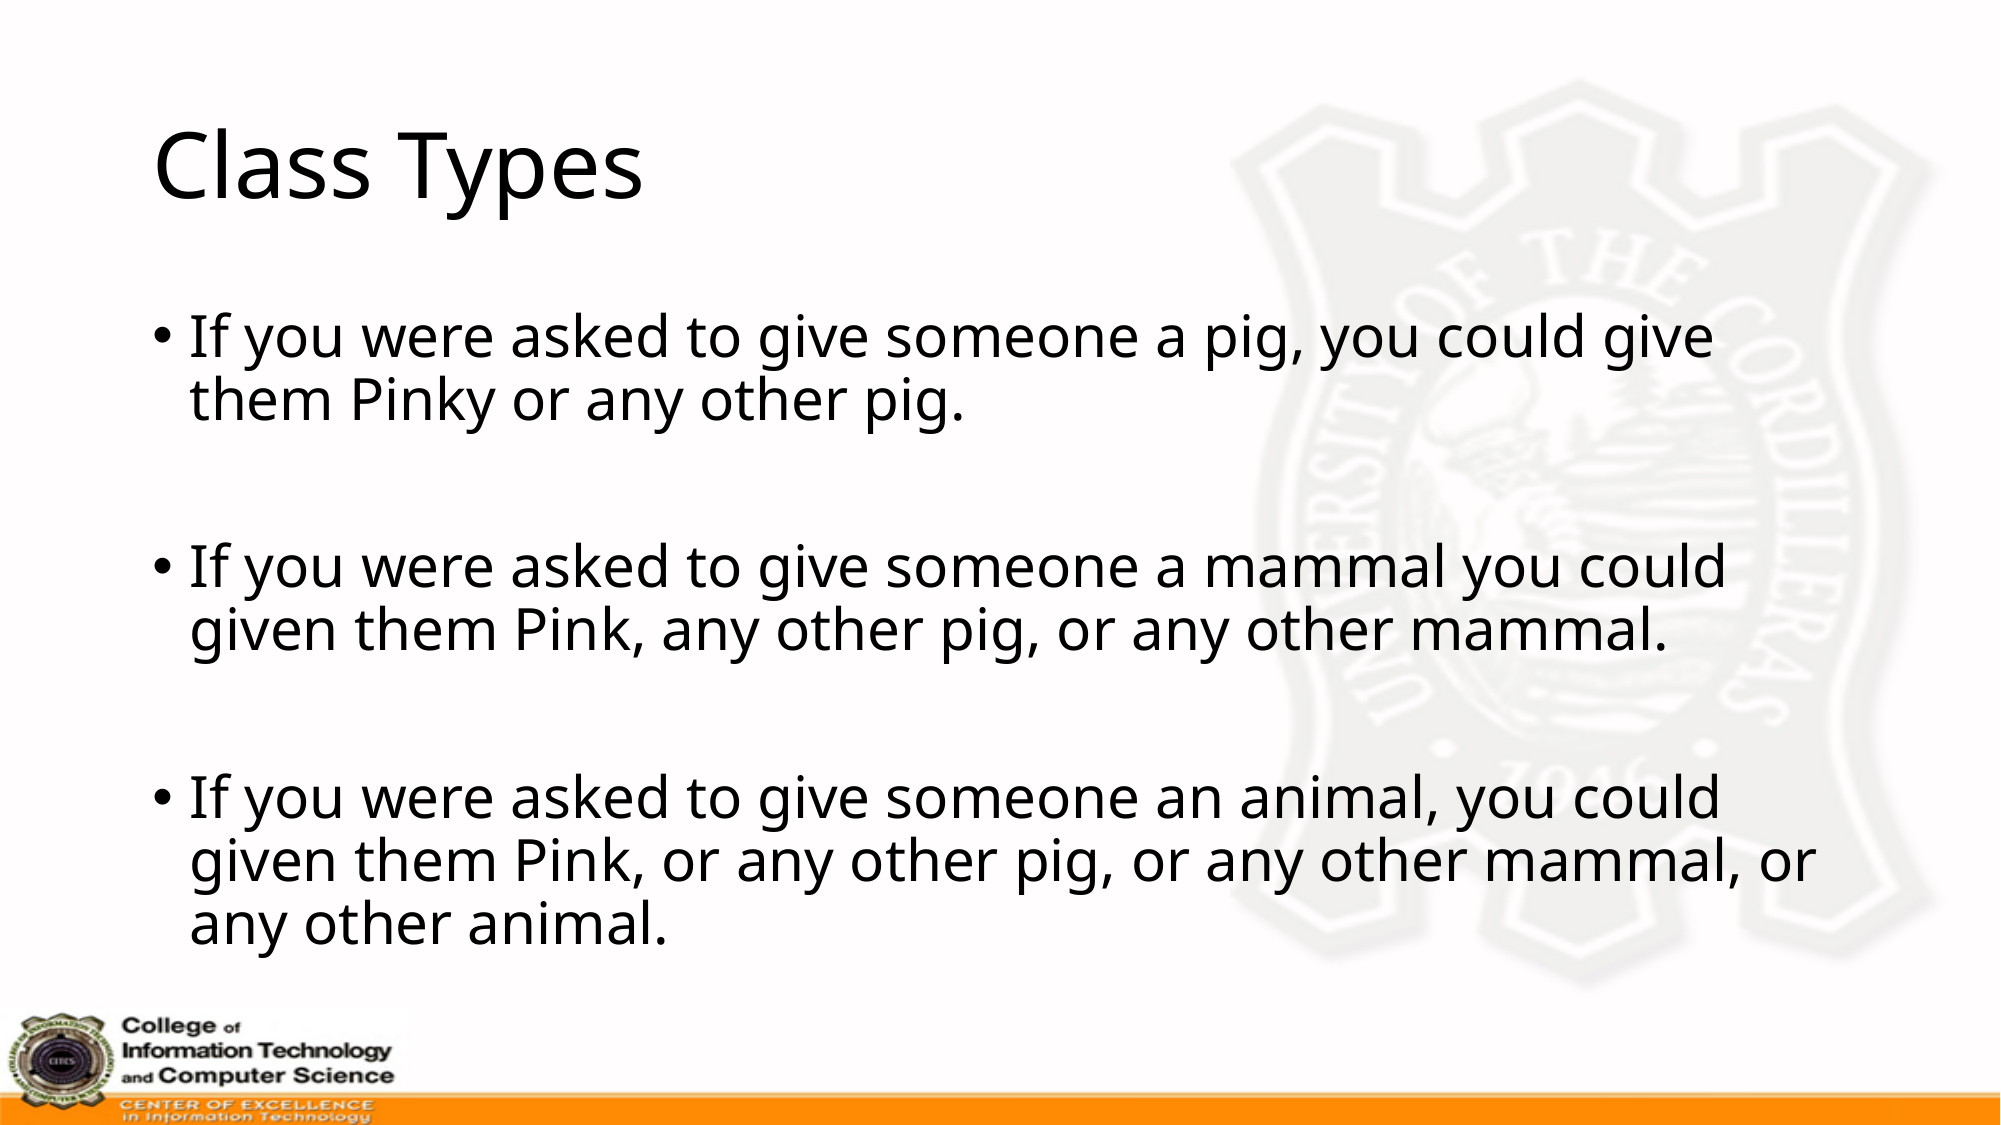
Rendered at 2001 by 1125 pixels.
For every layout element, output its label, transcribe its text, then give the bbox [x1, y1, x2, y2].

list If you were asked to give someone a pig, you could give them Pinky or any other pig. If you were asked to give someone a mammal you could given them Pink, any other pig, or any other mammal. If you were asked to give someone an animal, you could given them Pink, or any other pig, or any other mammal, or any other animal. [137, 299, 1863, 1014]
title Class Types [137, 59, 1863, 278]
picture [0, 0, 2001, 1125]
